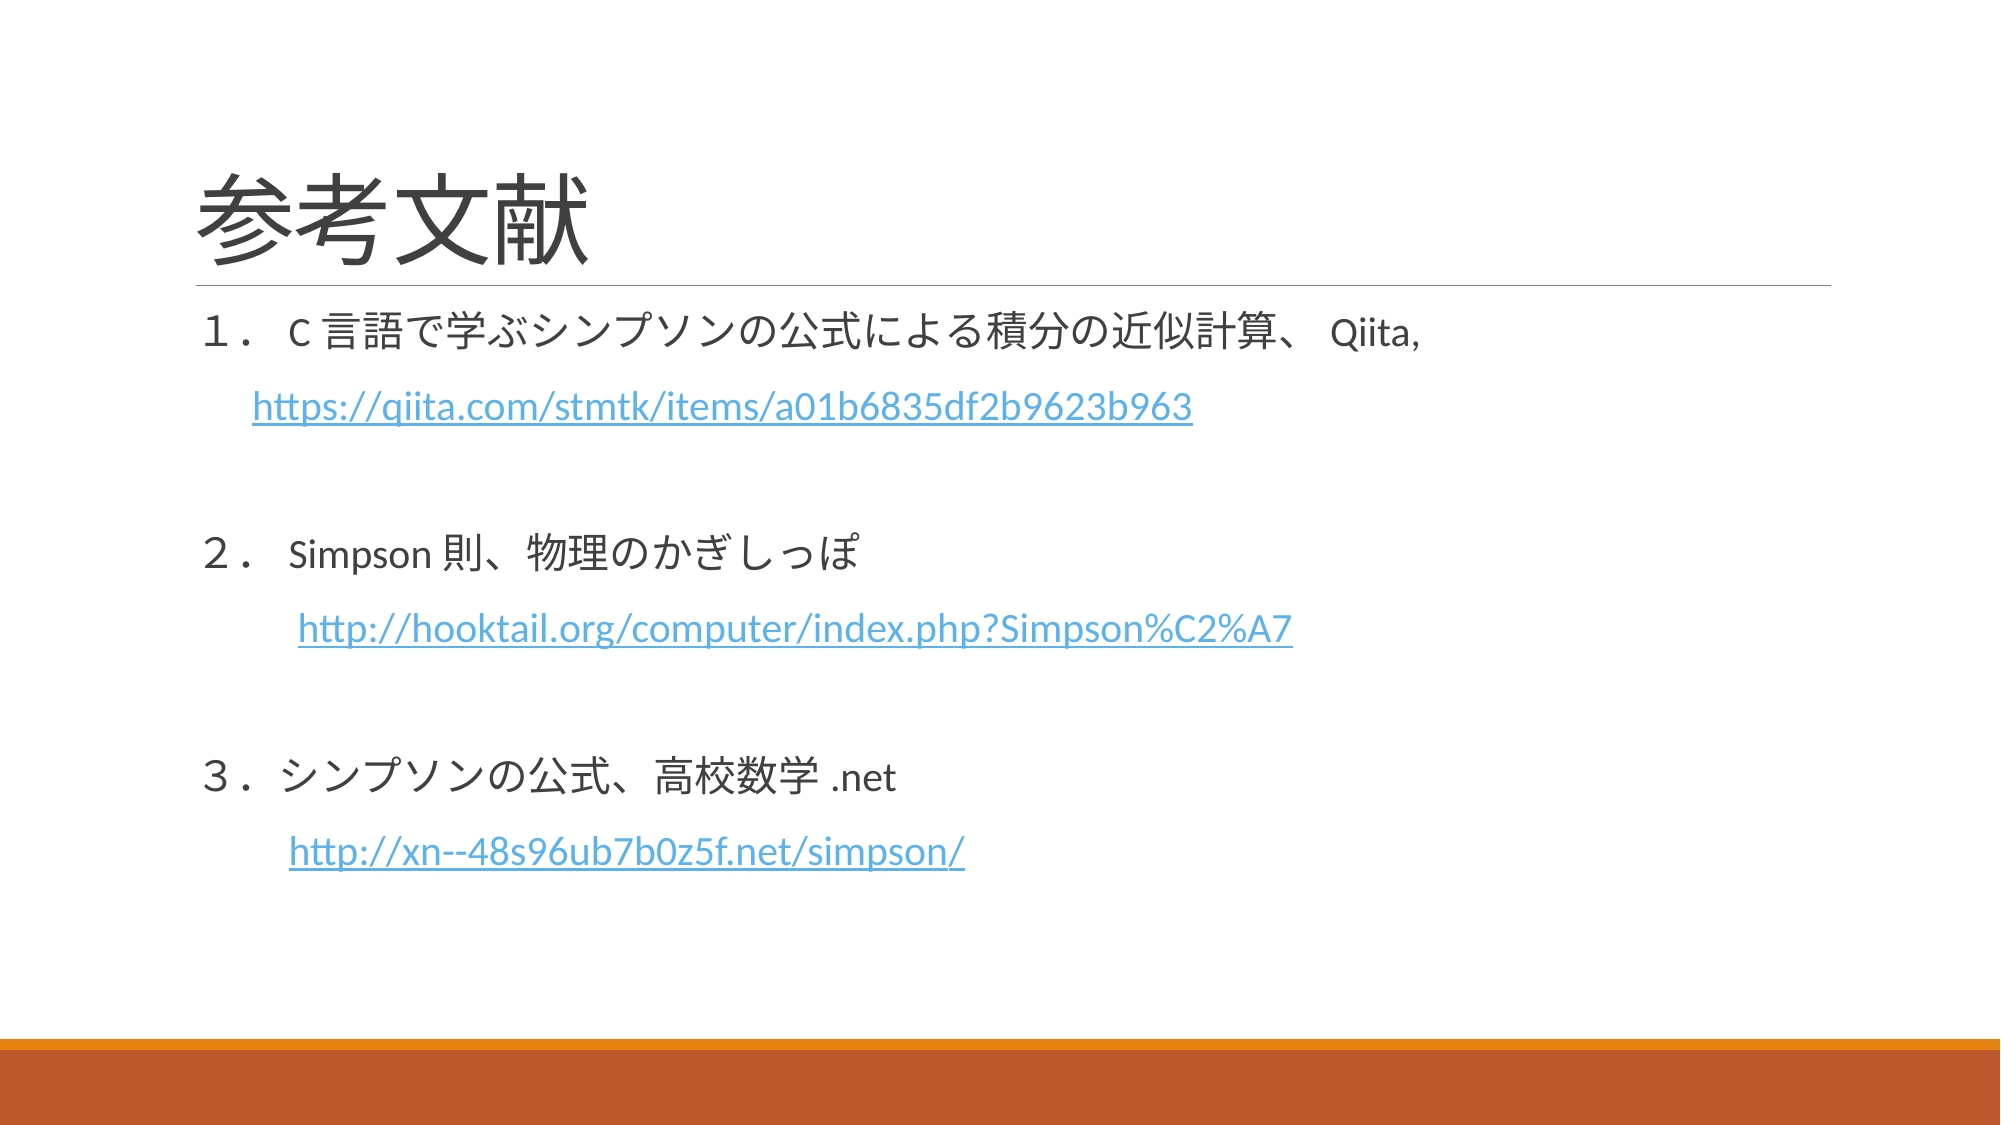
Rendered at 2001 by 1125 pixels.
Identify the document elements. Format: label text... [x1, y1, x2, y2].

title 参考文献 [180, 47, 1830, 285]
list １．C言語で学ぶシンプソンの公式による積分の近似計算、Qiita, https://qiita.com/stmtk/items/a01b6835df2b9623b963 ２．Simpson則、物理のかぎしっぽ http://hooktail.org/computer/index.php?Simpson%C2%A7 ３．シンプソンの公式、高校数学.net http://xn--48s96ub7b0z5f.net/simpson/ [180, 302, 1830, 963]
